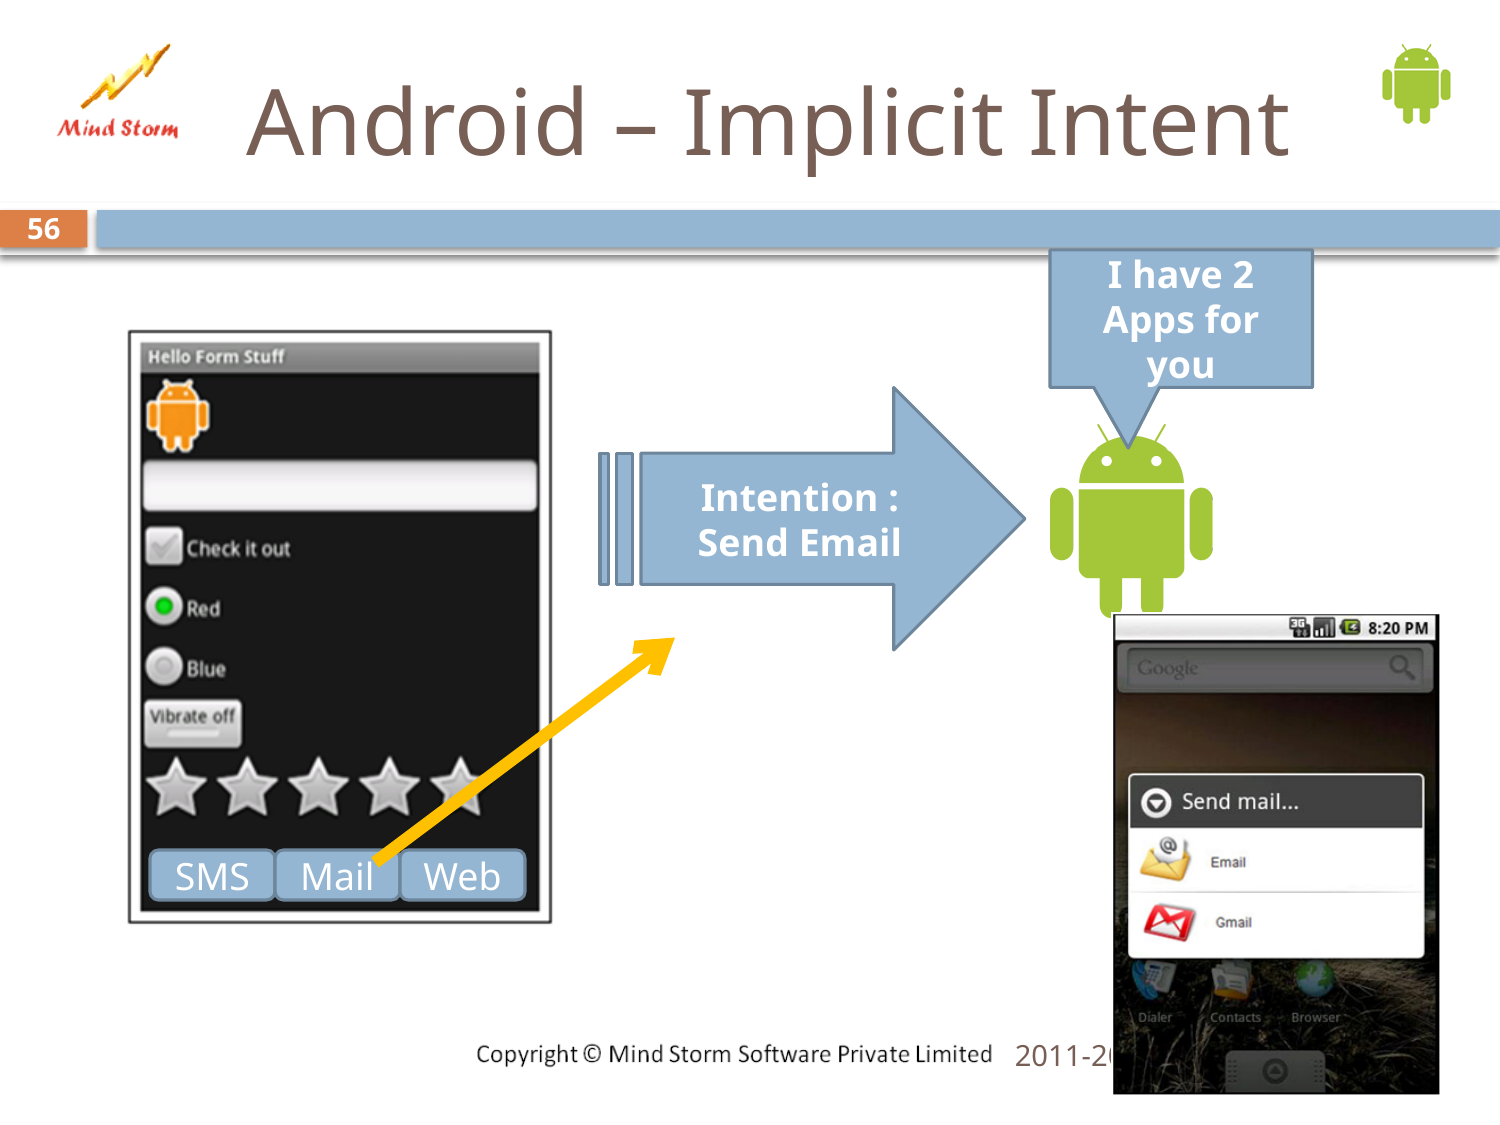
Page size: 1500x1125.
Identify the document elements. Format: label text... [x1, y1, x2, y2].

slide_number 56 [0, 209, 88, 250]
slide_number 2011-2012 [999, 1025, 1105, 1085]
text_box Intention : Send Email [615, 452, 634, 586]
picture [474, 1037, 999, 1072]
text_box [412, 599, 638, 901]
picture [1049, 424, 1444, 1099]
title Android – Implicit Intent [100, 37, 1438, 200]
text_box Intention : Send Email [598, 452, 610, 586]
picture [124, 324, 557, 935]
picture [37, 37, 100, 150]
text_box Intention : Send Email [639, 386, 1027, 652]
text_box I have 2 Apps for you [1048, 248, 1315, 423]
picture [1438, 37, 1454, 131]
